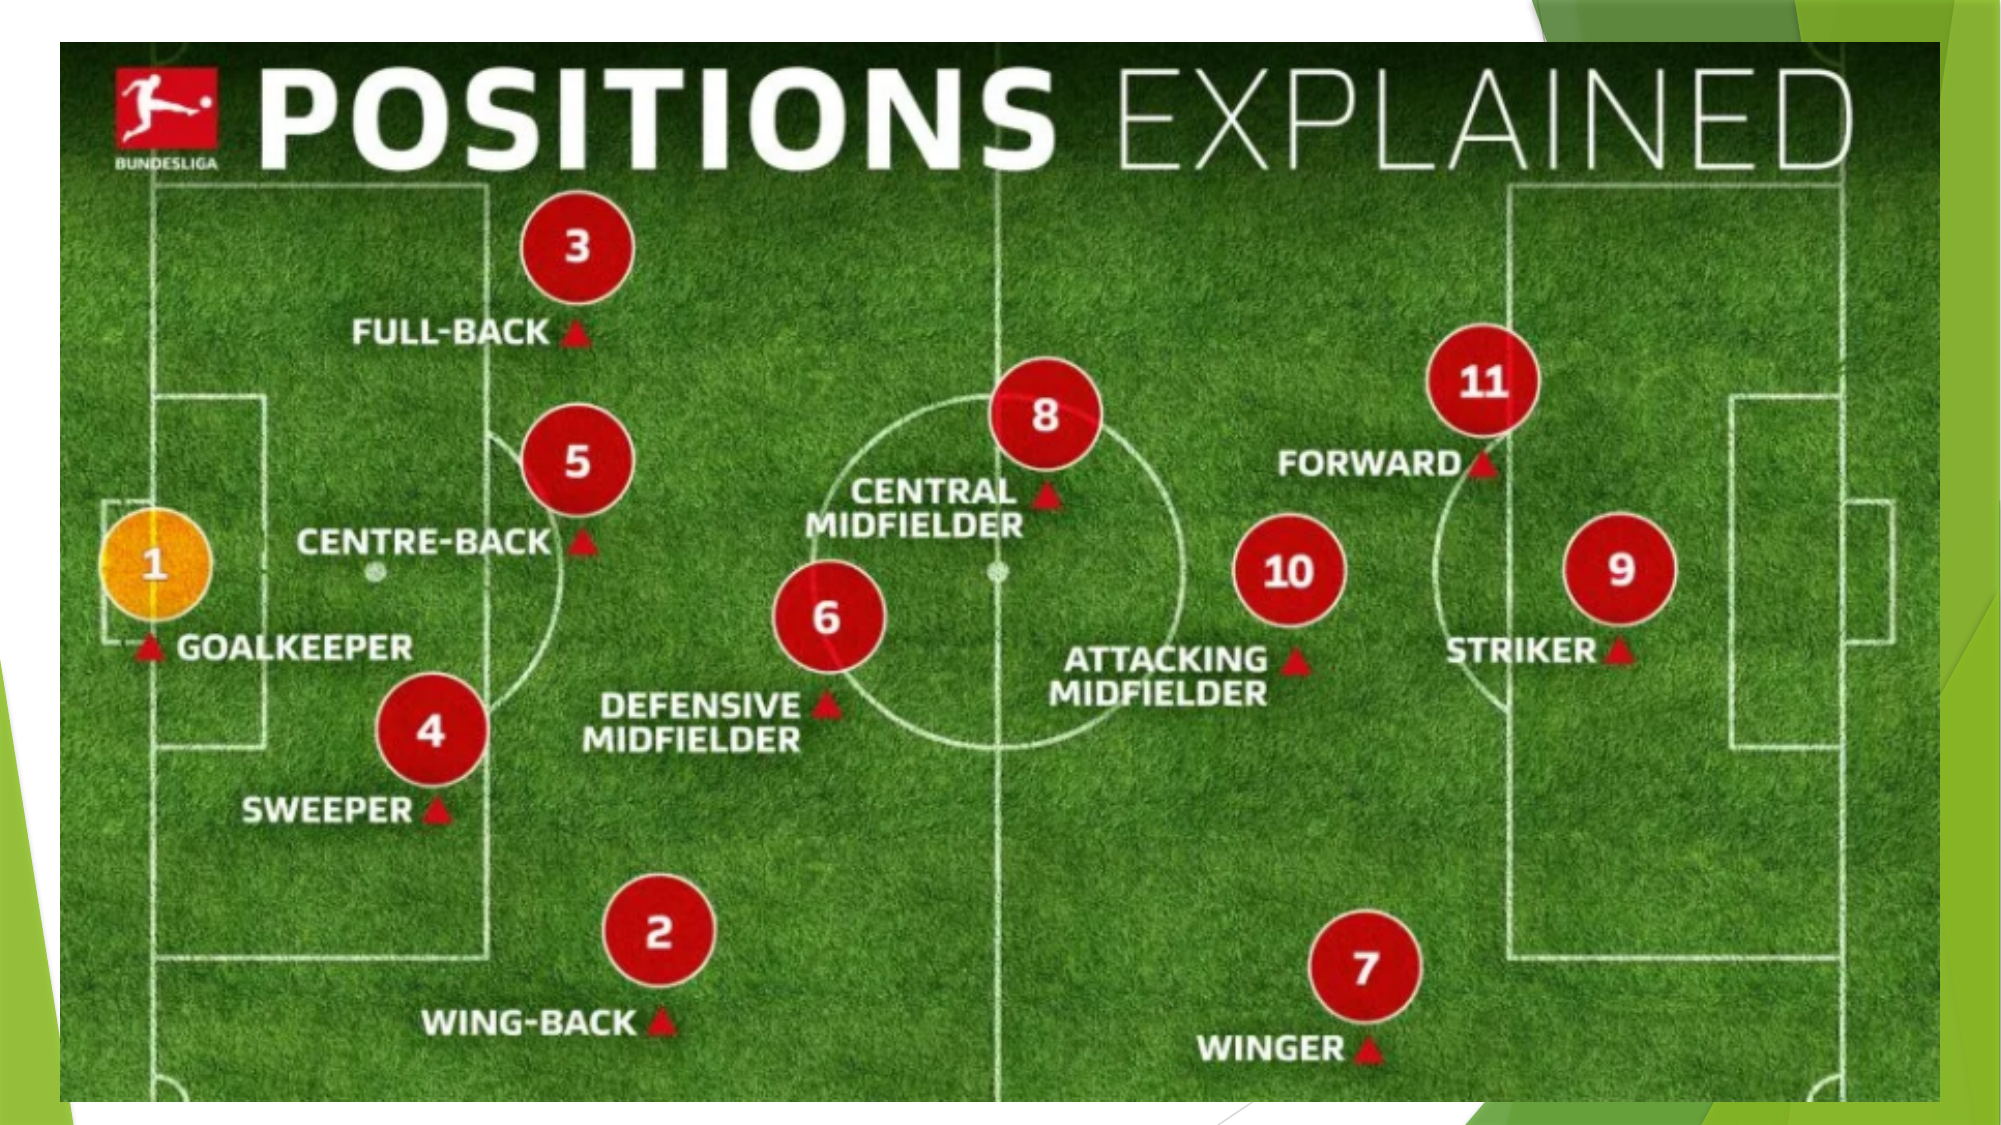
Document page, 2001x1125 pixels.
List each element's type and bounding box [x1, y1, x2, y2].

picture [59, 41, 1940, 1103]
